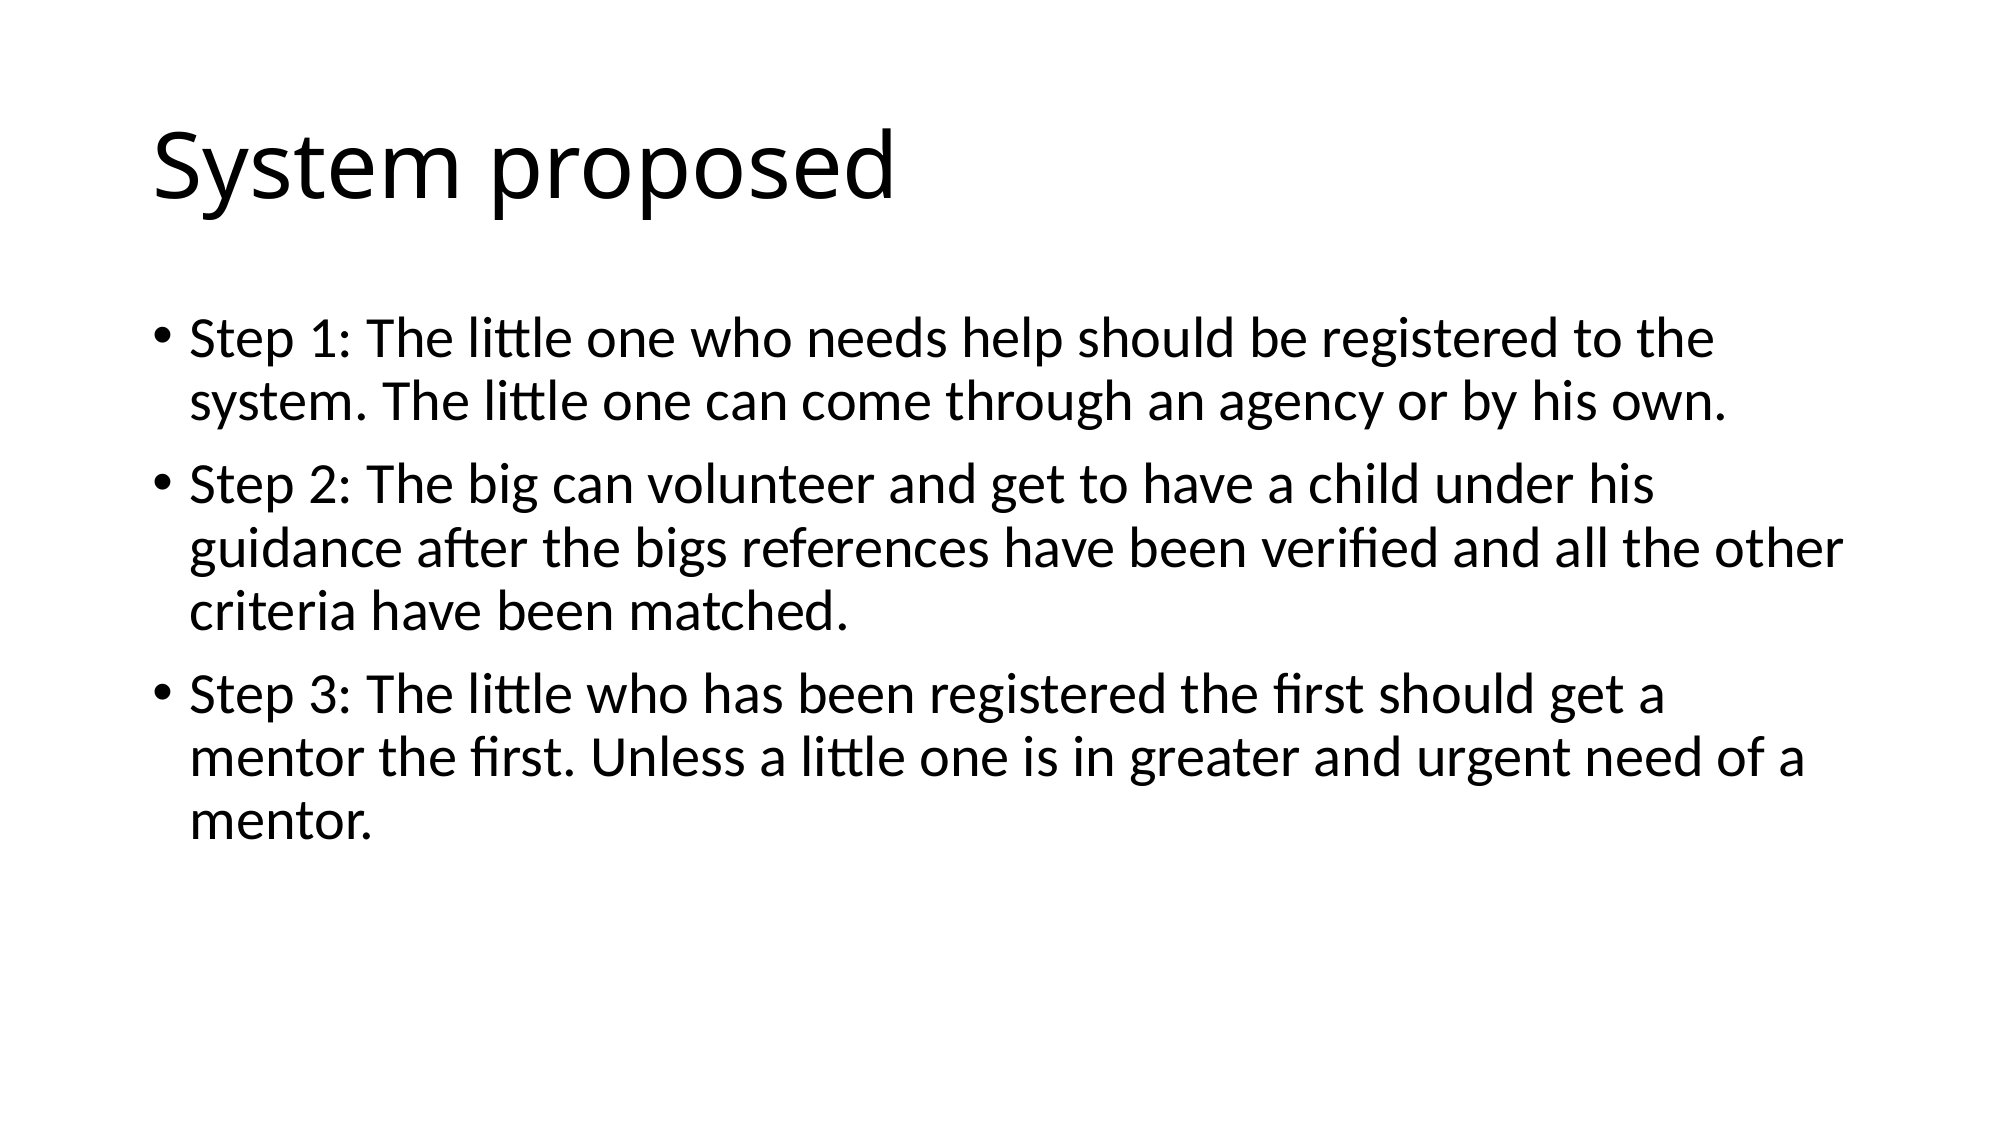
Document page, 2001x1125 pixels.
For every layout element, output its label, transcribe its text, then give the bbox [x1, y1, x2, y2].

title System proposed [137, 59, 1863, 278]
list Step 1: The little one who needs help should be registered to the system. The little one can come through an agency or by his own. Step 2: The big can volunteer and get to have a child under his guidance after the bigs references have been verified and all the other criteria have been matched. Step 3: The little who has been registered the first should get a mentor the first. Unless a little one is in greater and urgent need of a mentor. [137, 299, 1863, 1014]
